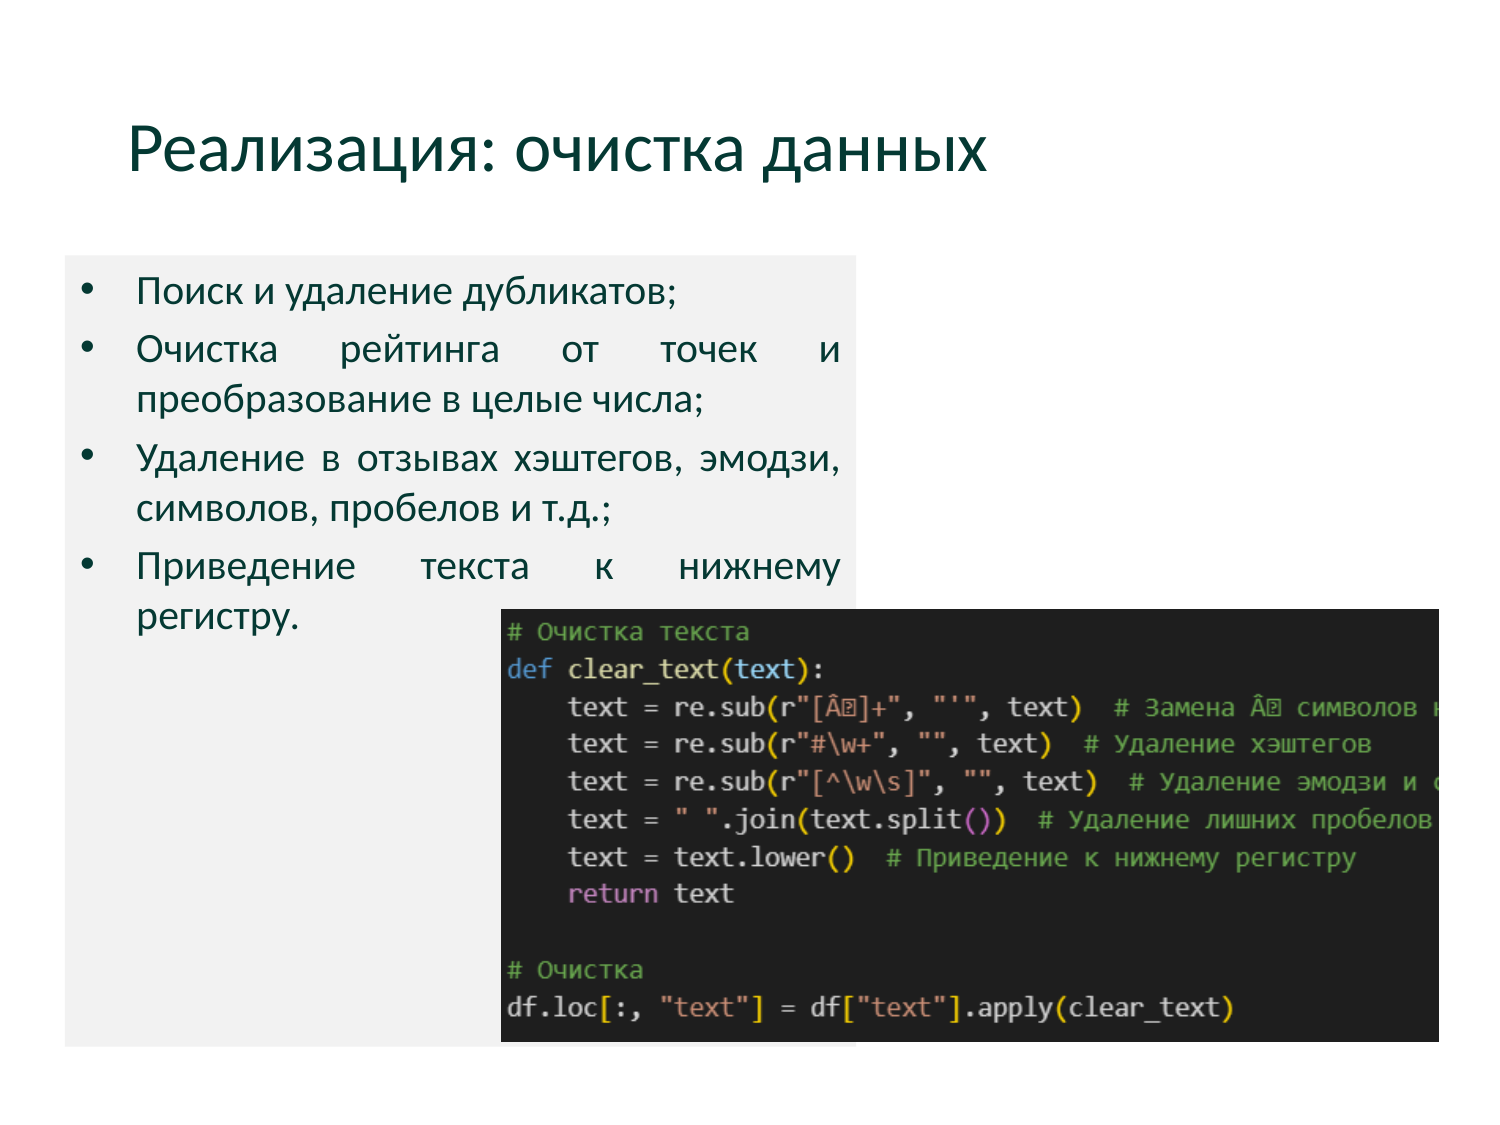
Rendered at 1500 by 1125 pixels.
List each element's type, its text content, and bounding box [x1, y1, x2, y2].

subtitle Поиск и удаление дубликатов; Очистка рейтинга от точек и преобразование в целые числа; Удаление в отзывах хэштегов, эмодзи, символов, пробелов и т.д.; Приведение текста к нижнему регистру. [64, 255, 857, 1047]
title Реализация: очистка данных [112, 78, 1388, 209]
picture [501, 609, 1440, 1042]
